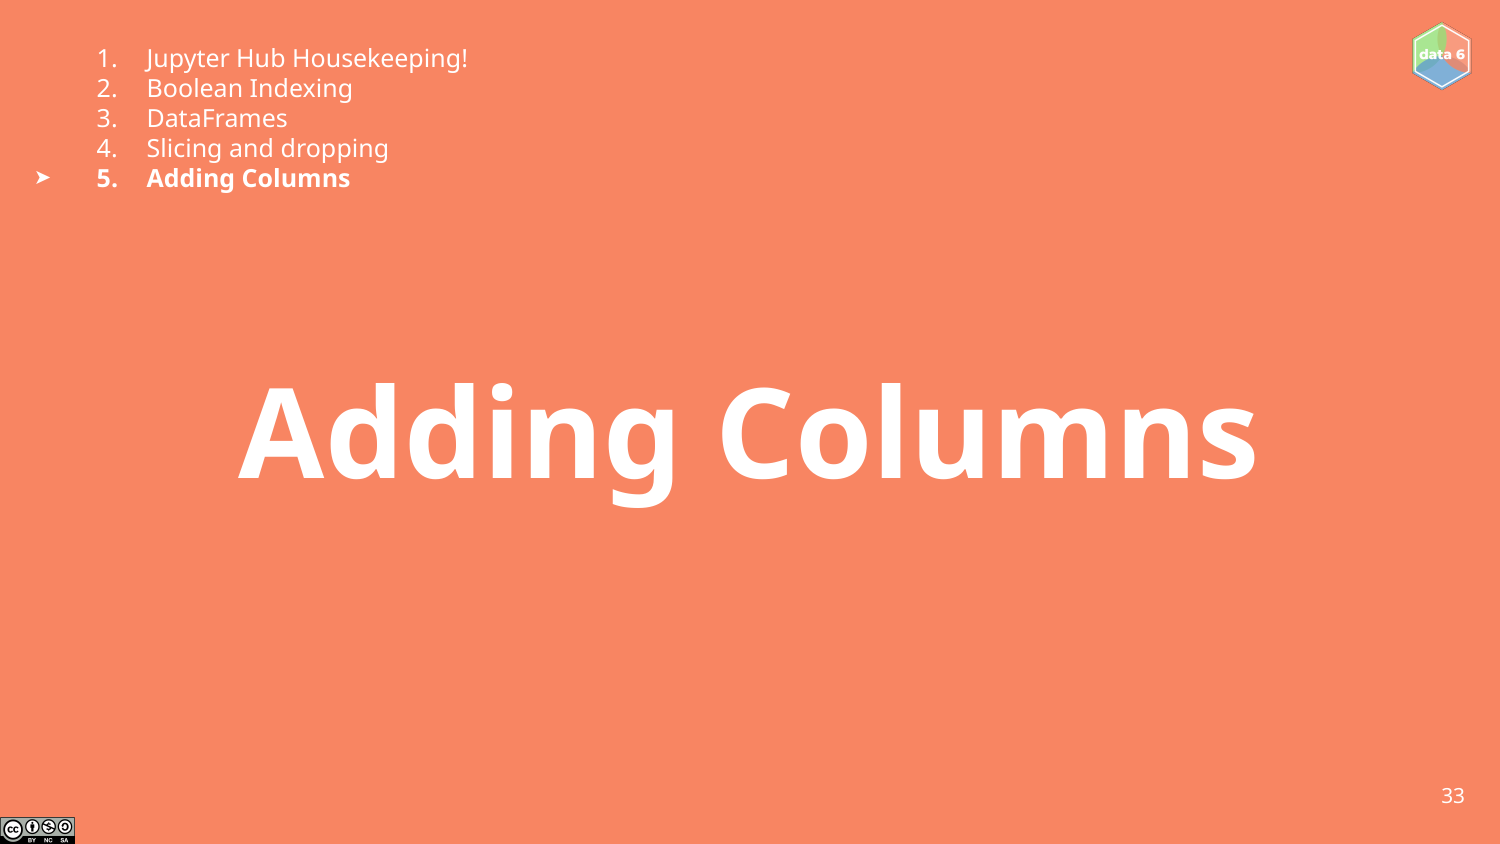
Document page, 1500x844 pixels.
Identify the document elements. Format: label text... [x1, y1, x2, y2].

picture [1404, 18, 1480, 94]
slide_number ‹#› [1389, 764, 1480, 830]
text_box Jupyter Hub Housekeeping! Boolean Indexing DataFrames Slicing and dropping Adding Columns [56, 27, 593, 237]
picture [0, 817, 75, 844]
title Adding Columns [108, 338, 1392, 519]
text_box ➤ [18, 150, 56, 202]
